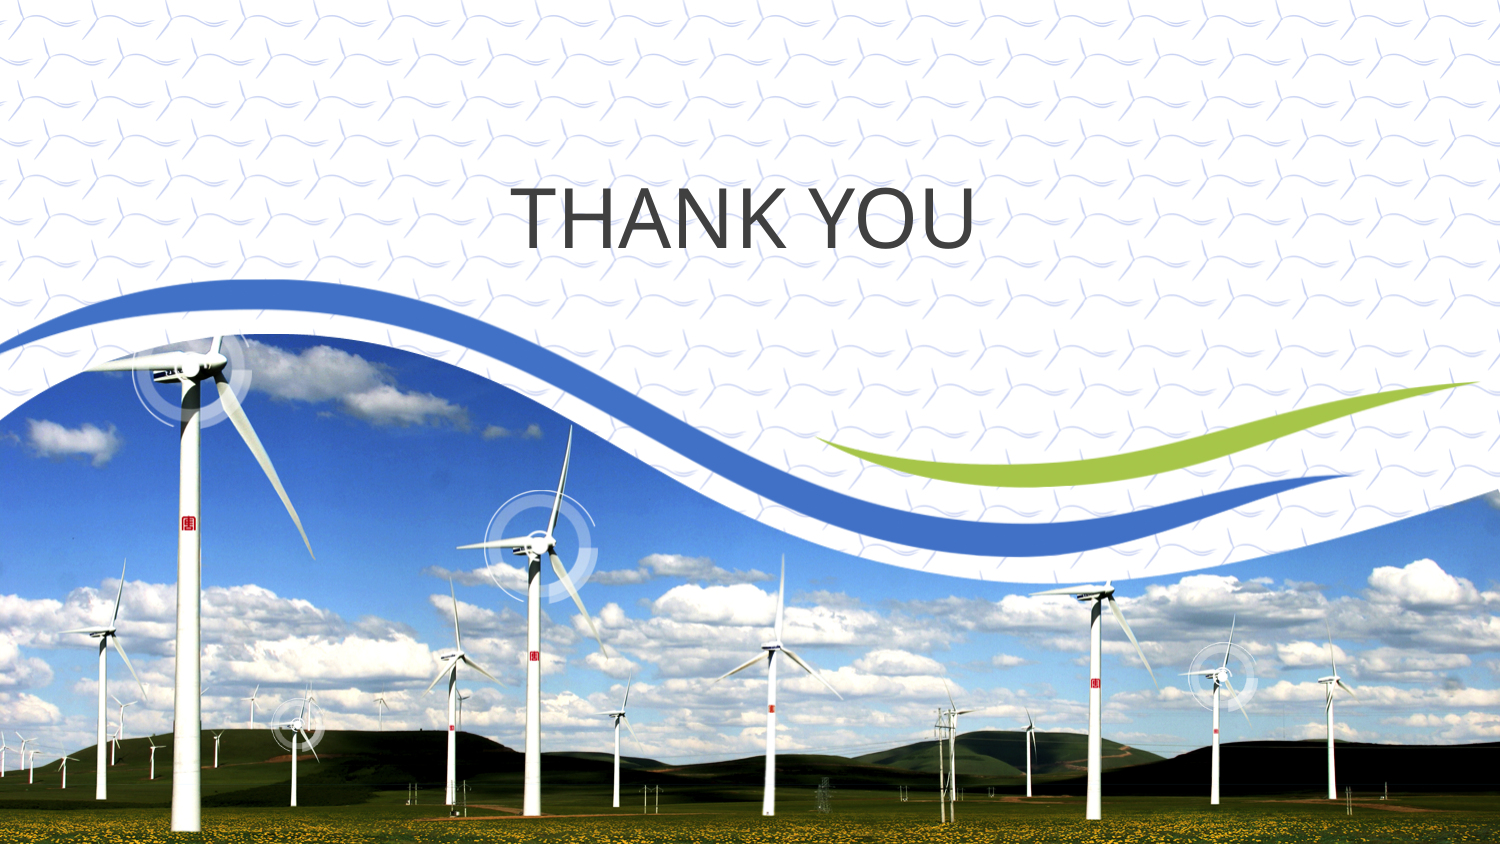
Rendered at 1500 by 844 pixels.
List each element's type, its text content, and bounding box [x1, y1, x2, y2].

text_box THANK YOU [0, 157, 1494, 273]
picture [0, 0, 1500, 844]
